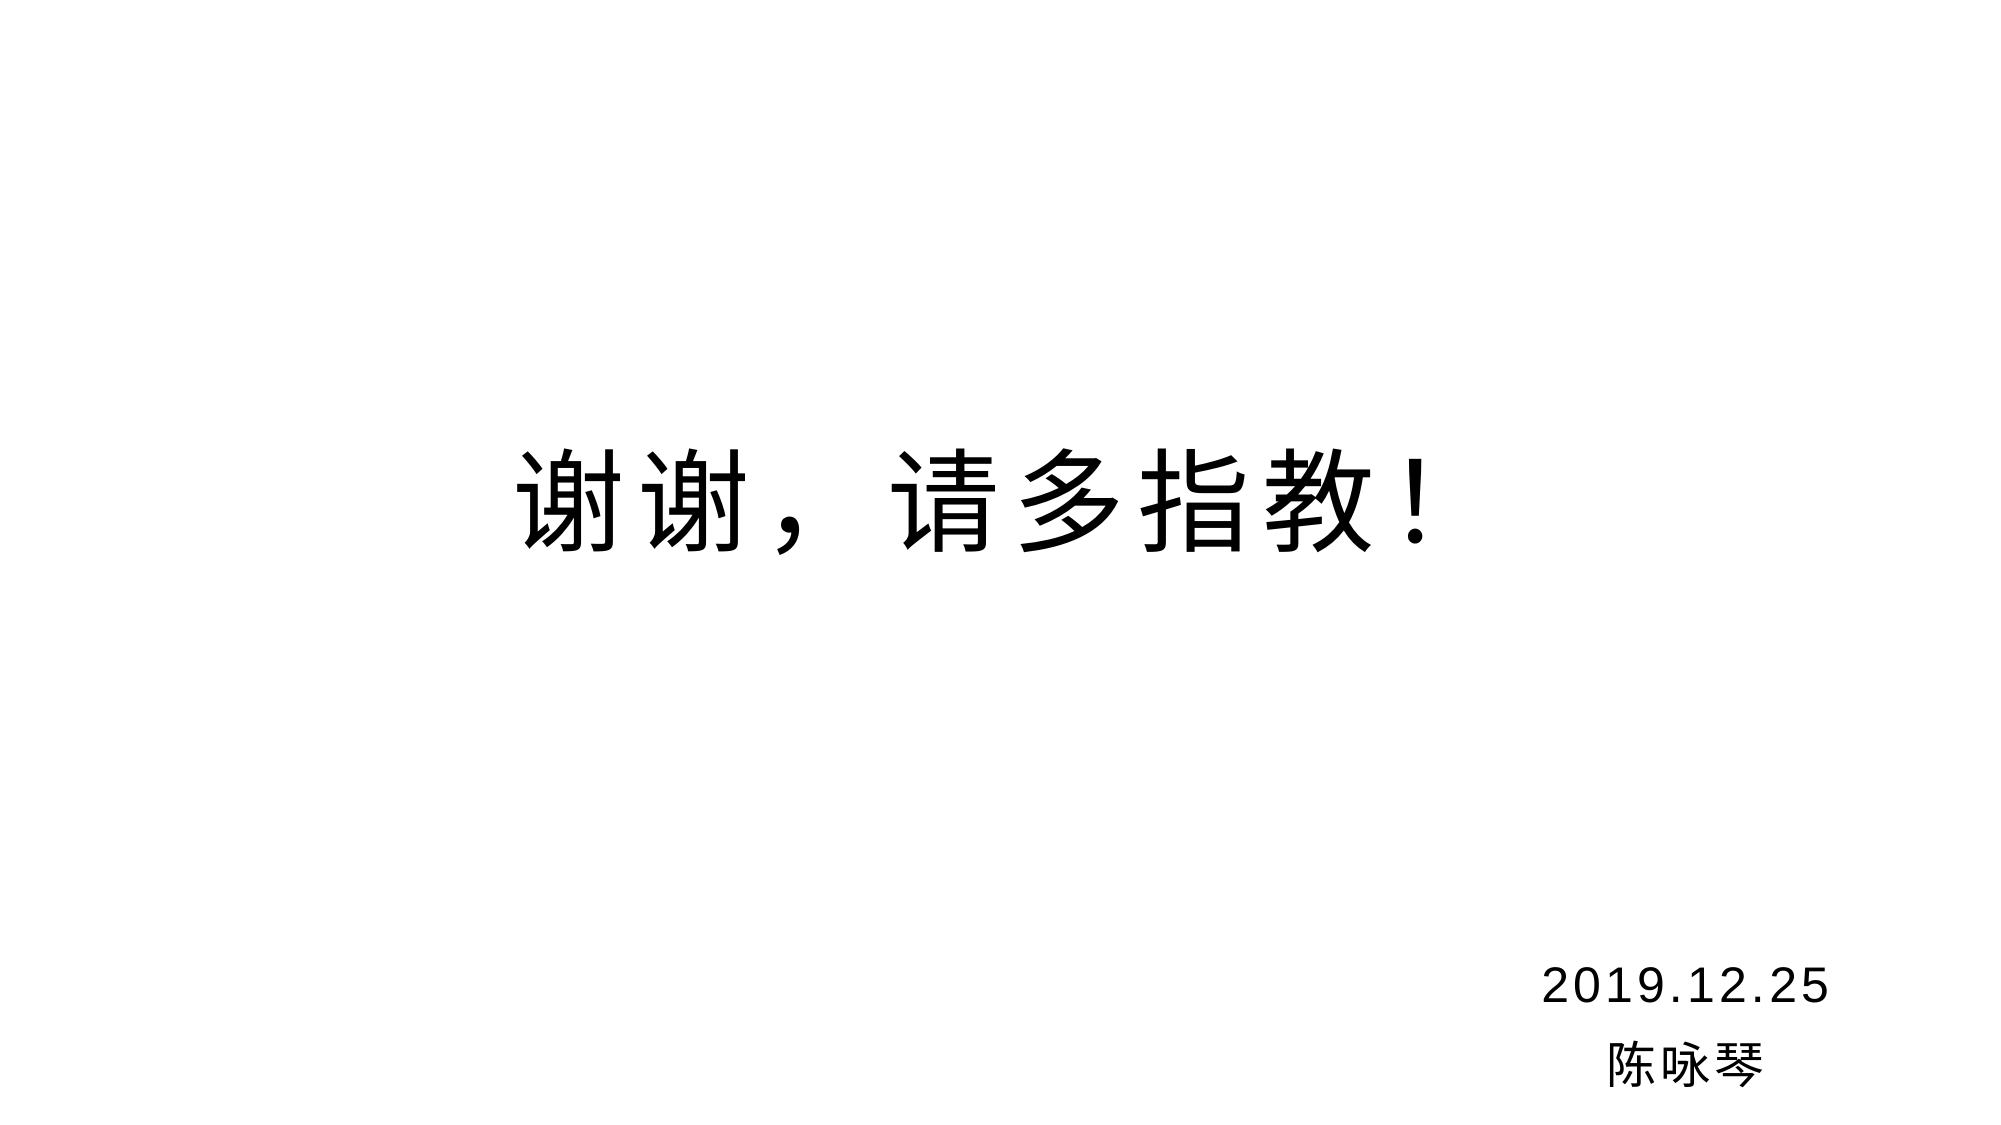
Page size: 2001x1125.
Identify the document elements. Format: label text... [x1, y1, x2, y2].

title 谢谢，请多指教！ [109, 424, 1891, 573]
subtitle 2019.12.25 陈咏琴 [792, 946, 2000, 1103]
